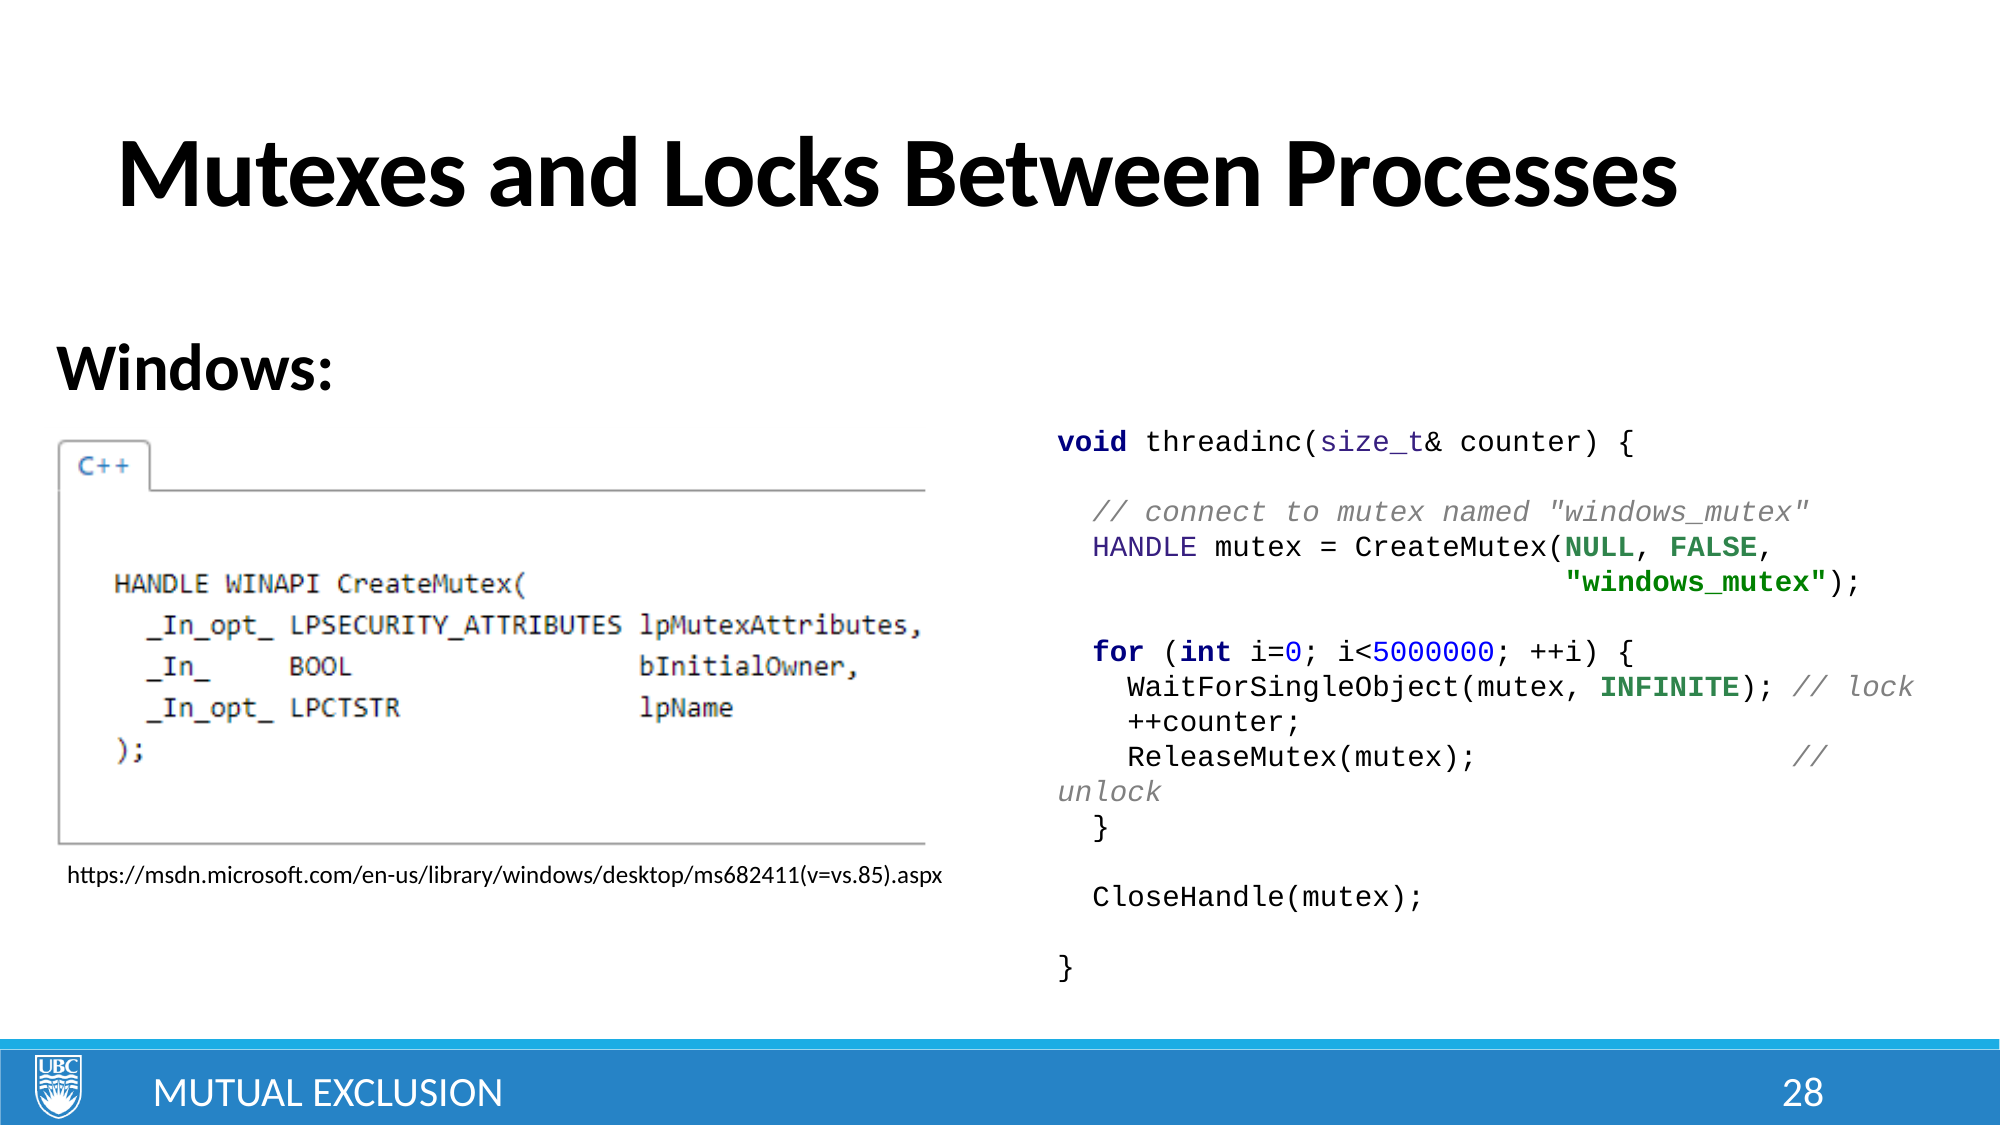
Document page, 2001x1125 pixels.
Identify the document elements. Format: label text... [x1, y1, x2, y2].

text_box void threadinc(size_t& counter) { // connect to mutex named "windows_mutex" HANDLE mutex = CreateMutex(NULL, FALSE, "windows_mutex"); for (int i=0; i<5000000; ++i) { WaitForSingleObject(mutex, INFINITE); // lock ++counter; ReleaseMutex(mutex); // unlock } CloseHandle(mutex); } [1042, 414, 1963, 990]
text_box Windows: [41, 316, 896, 411]
slide_number 28 [1624, 1059, 1840, 1120]
picture [35, 1055, 82, 1119]
title Mutexes and Locks Between Processes [101, 106, 1752, 235]
text_box https://msdn.microsoft.com/en-us/library/windows/desktop/ms682411(v=vs.85).aspx [52, 851, 970, 896]
footer Mutual Exclusion [137, 1059, 1396, 1120]
picture [44, 425, 926, 866]
